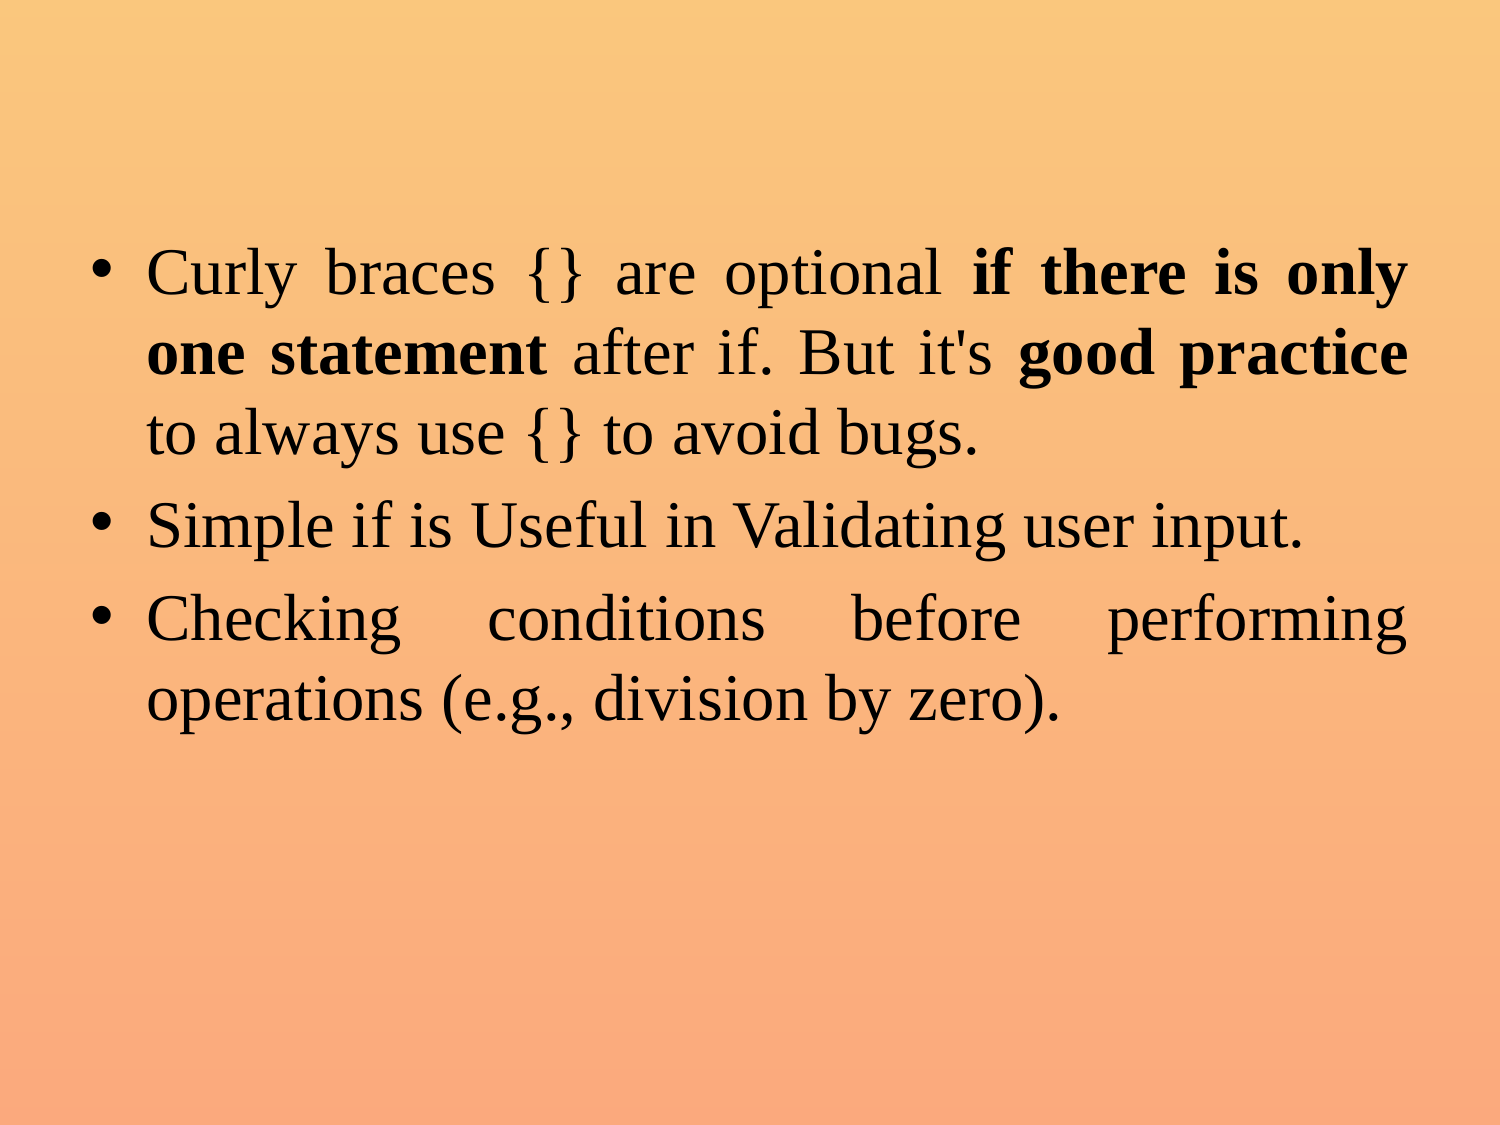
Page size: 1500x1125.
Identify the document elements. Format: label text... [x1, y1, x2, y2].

list Curly braces {} are optional if there is only one statement after if. But it's good practice to always use {} to avoid bugs. Simple if is Useful in Validating user input. Checking conditions before performing operations (e.g., division by zero). [75, 220, 1425, 963]
